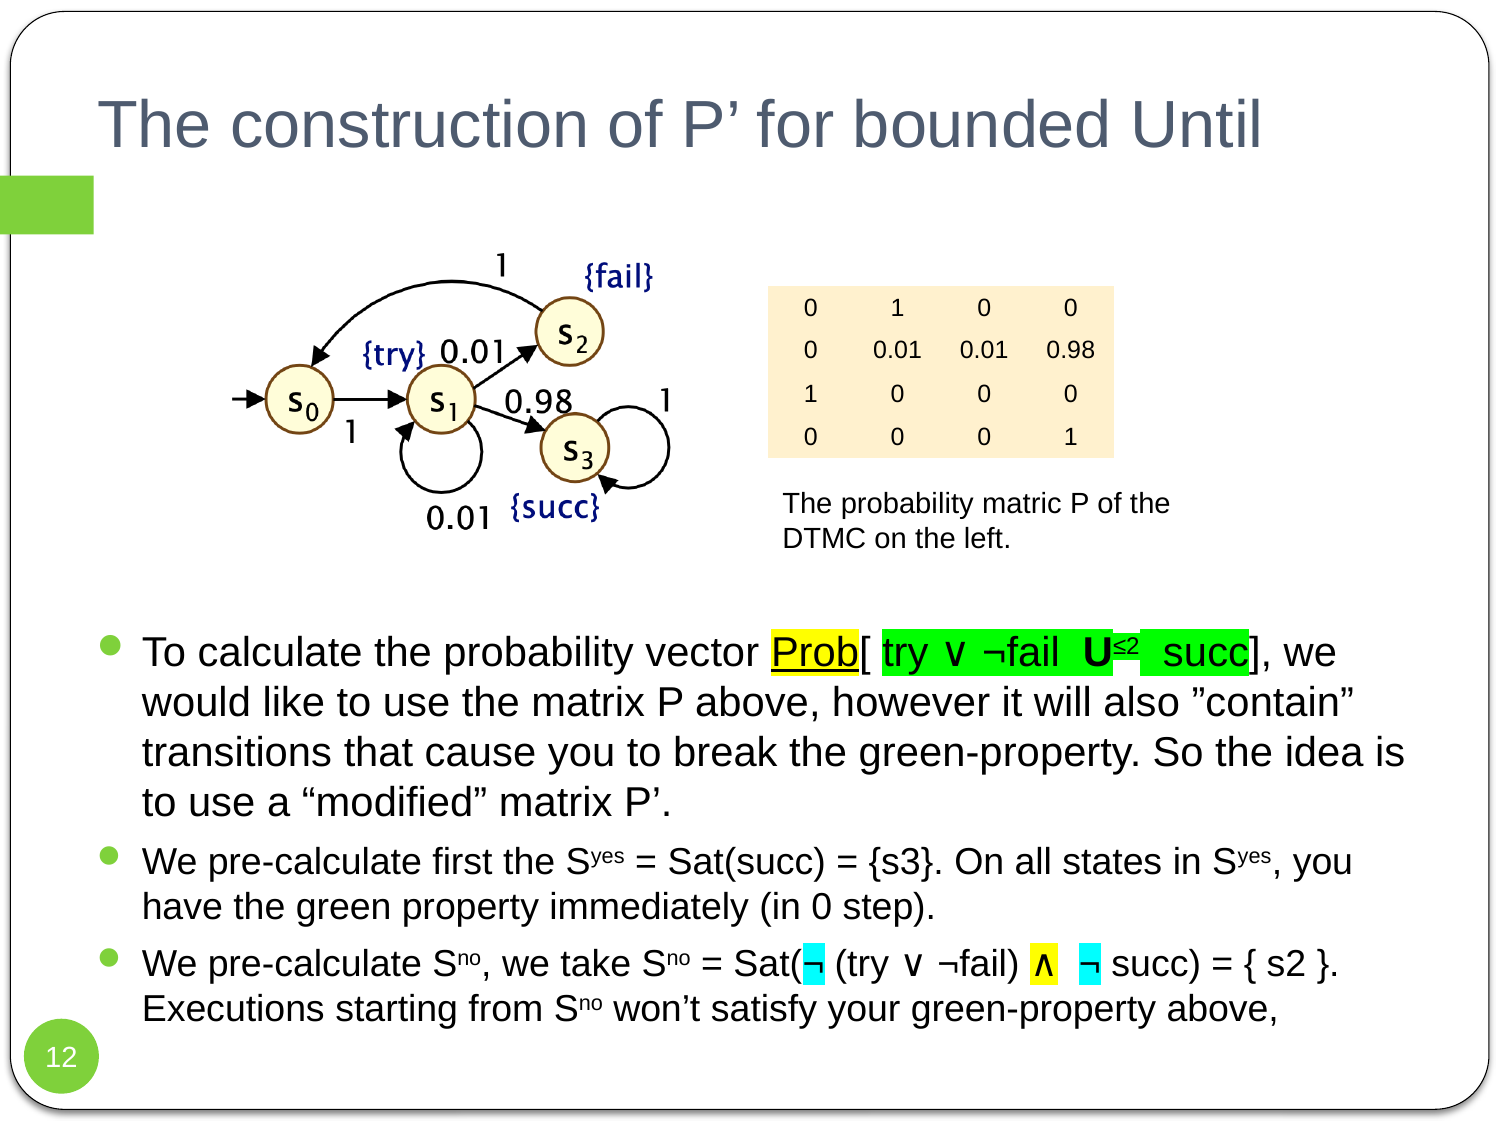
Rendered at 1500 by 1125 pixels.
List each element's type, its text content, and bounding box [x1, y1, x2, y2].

table_cell 0 [1028, 372, 1114, 415]
slide_number 12 [23, 1018, 99, 1094]
picture [219, 239, 689, 544]
table_cell 0 [768, 415, 854, 458]
table_cell 0.01 [941, 329, 1028, 372]
table_cell 0 [768, 329, 854, 372]
table_header 0 [768, 286, 854, 329]
table_cell 0 [941, 372, 1028, 415]
table_cell 1 [768, 372, 854, 415]
table_cell 0 [854, 415, 941, 458]
table_cell 0 [854, 372, 941, 415]
list To calculate the probability vector Prob[ try ∨ ¬fail U≤2 succ], we would like to use the matrix P above, however it will also ”contain” transitions that cause you to break the green-property. So the idea is to use a “modified” matrix P’. We pre-calculate first the Syes = Sat(succ) = {s3}. On all states in Syes, you have the green property immediately (in 0 step). We pre-calculate Sno, we take Sno = Sat(¬ (try ∨ ¬fail) ∧ ¬ succ) = { s2 }. Executions starting from Sno won’t satisfy your green-property above, [81, 617, 1454, 988]
title The construction of P’ for bounded Until [81, 44, 1454, 177]
text_box The probability matric P of the DTMC on the left. [767, 476, 1237, 562]
table_cell 0.01 [854, 329, 941, 372]
table_header 1 [854, 286, 941, 329]
table_header 0 [941, 286, 1028, 329]
table_header 0 [1028, 286, 1114, 329]
table_cell 0.98 [1028, 329, 1114, 372]
table_cell 0 [941, 415, 1028, 458]
table_cell 1 [1028, 415, 1114, 458]
